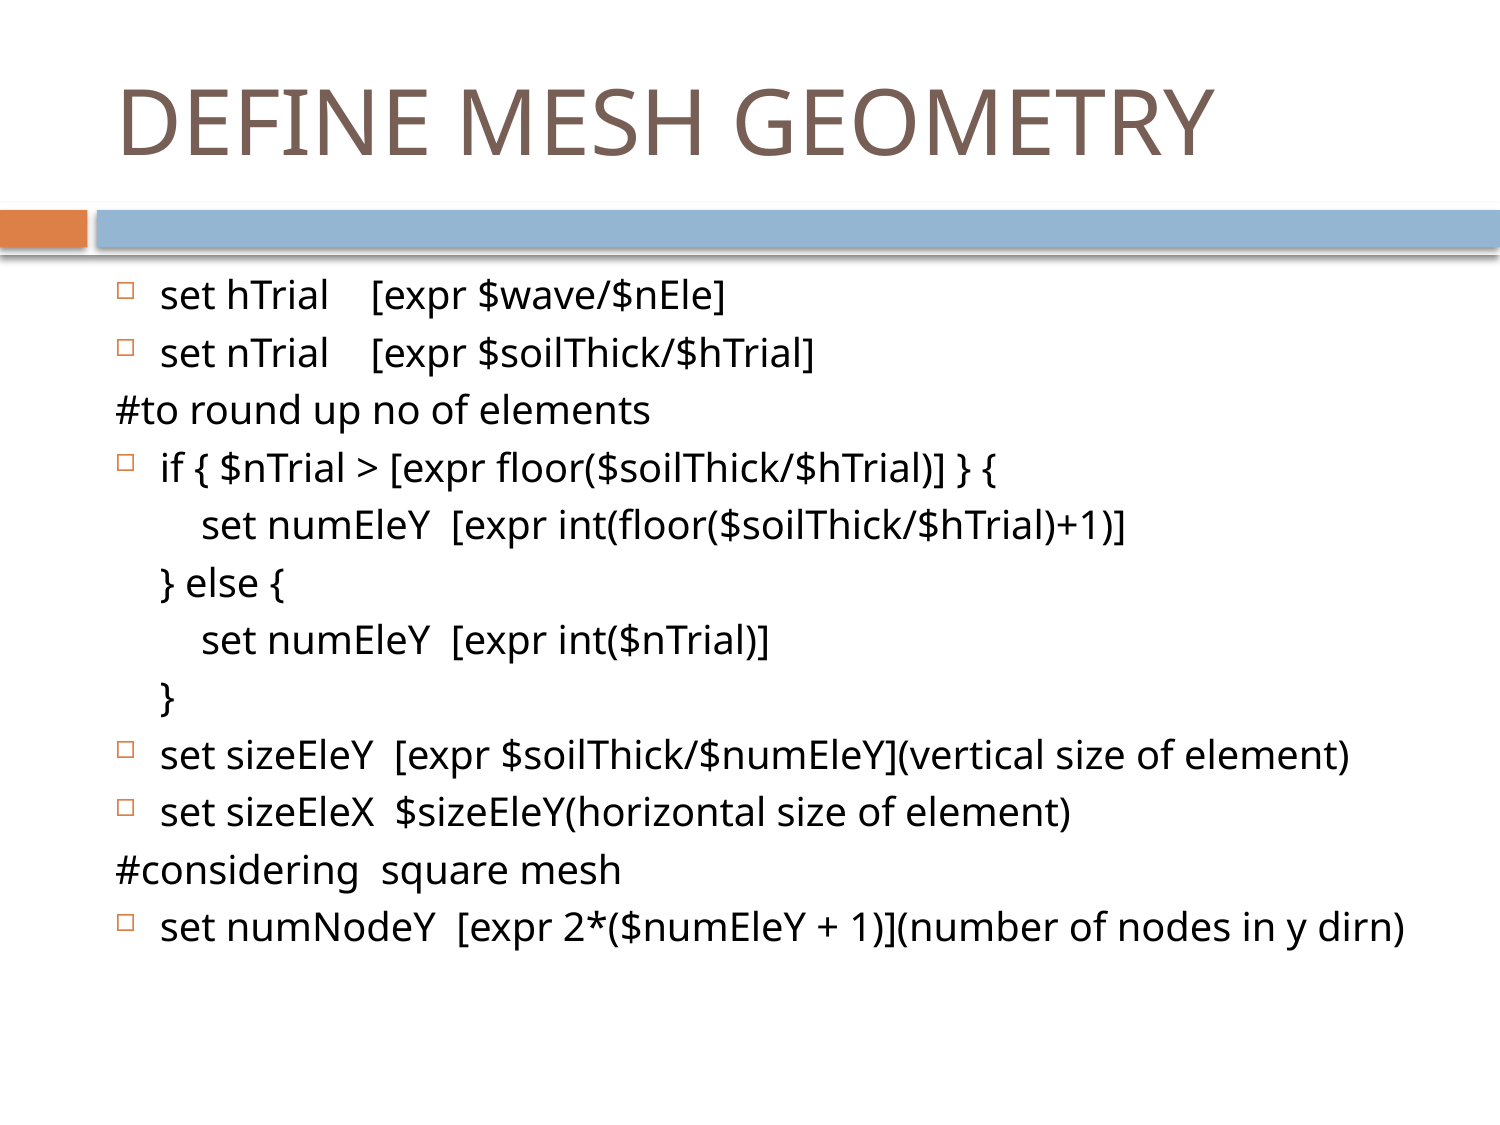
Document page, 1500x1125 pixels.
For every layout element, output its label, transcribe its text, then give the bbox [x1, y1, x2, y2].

title DEFINE MESH GEOMETRY [100, 37, 1438, 200]
list set hTrial [expr $wave/$nEle] set nTrial [expr $soilThick/$hTrial] #to round up no of elements if { $nTrial > [expr floor($soilThick/$hTrial)] } { set numEleY [expr int(floor($soilThick/$hTrial)+1)] } else { set numEleY [expr int($nTrial)] } set sizeEleY [expr $soilThick/$numEleY](vertical size of element) set sizeEleX $sizeEleY(horizontal size of element) #considering square mesh set numNodeY [expr 2*($numEleY + 1)](number of nodes in y dirn) [100, 262, 1438, 1000]
